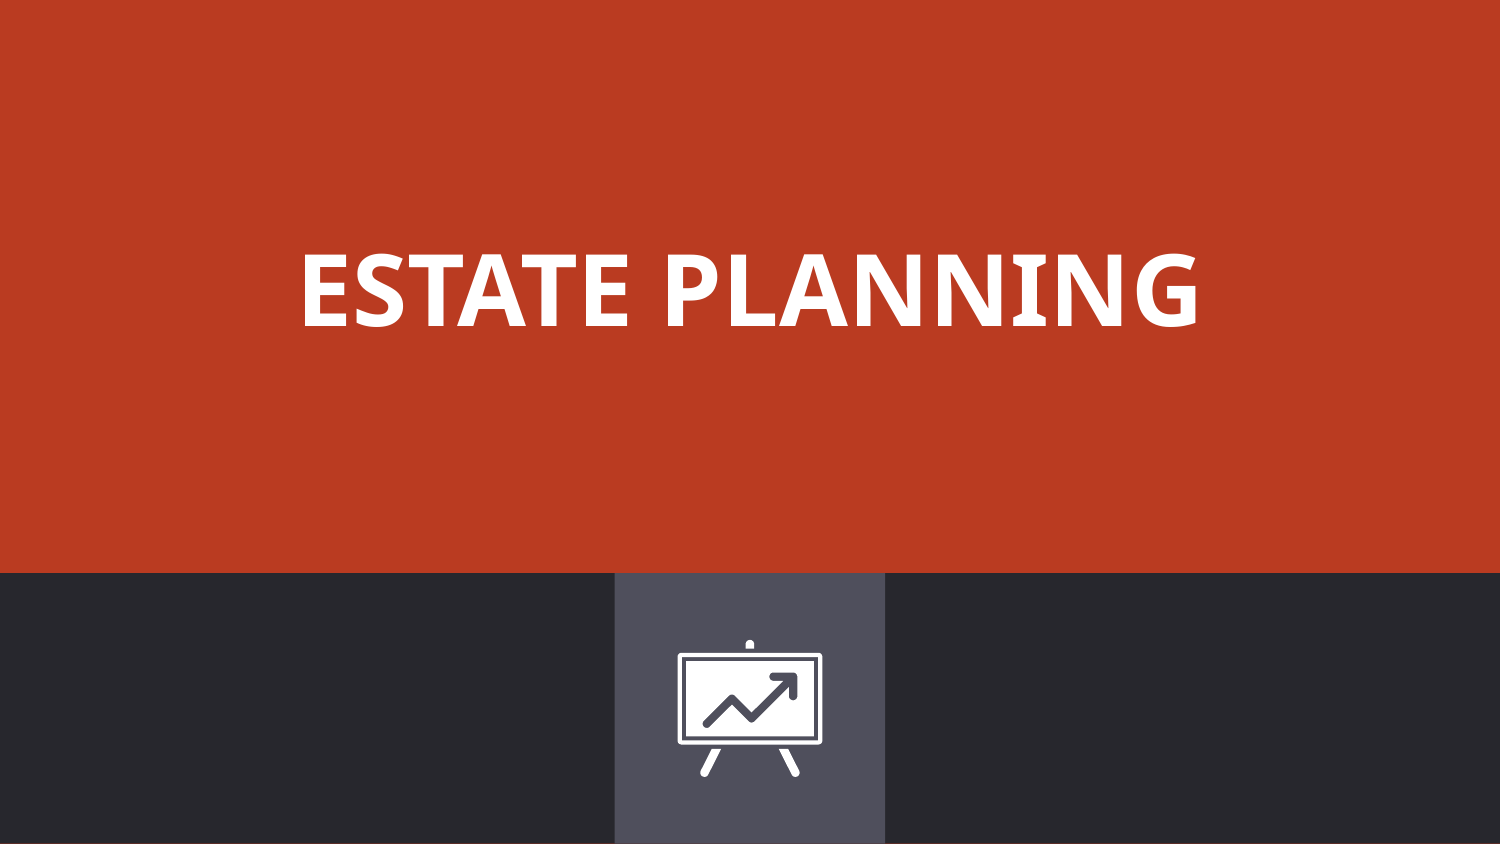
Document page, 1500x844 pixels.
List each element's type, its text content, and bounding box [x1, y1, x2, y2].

title ESTATE PLANNING [161, 0, 1339, 574]
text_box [677, 639, 823, 778]
